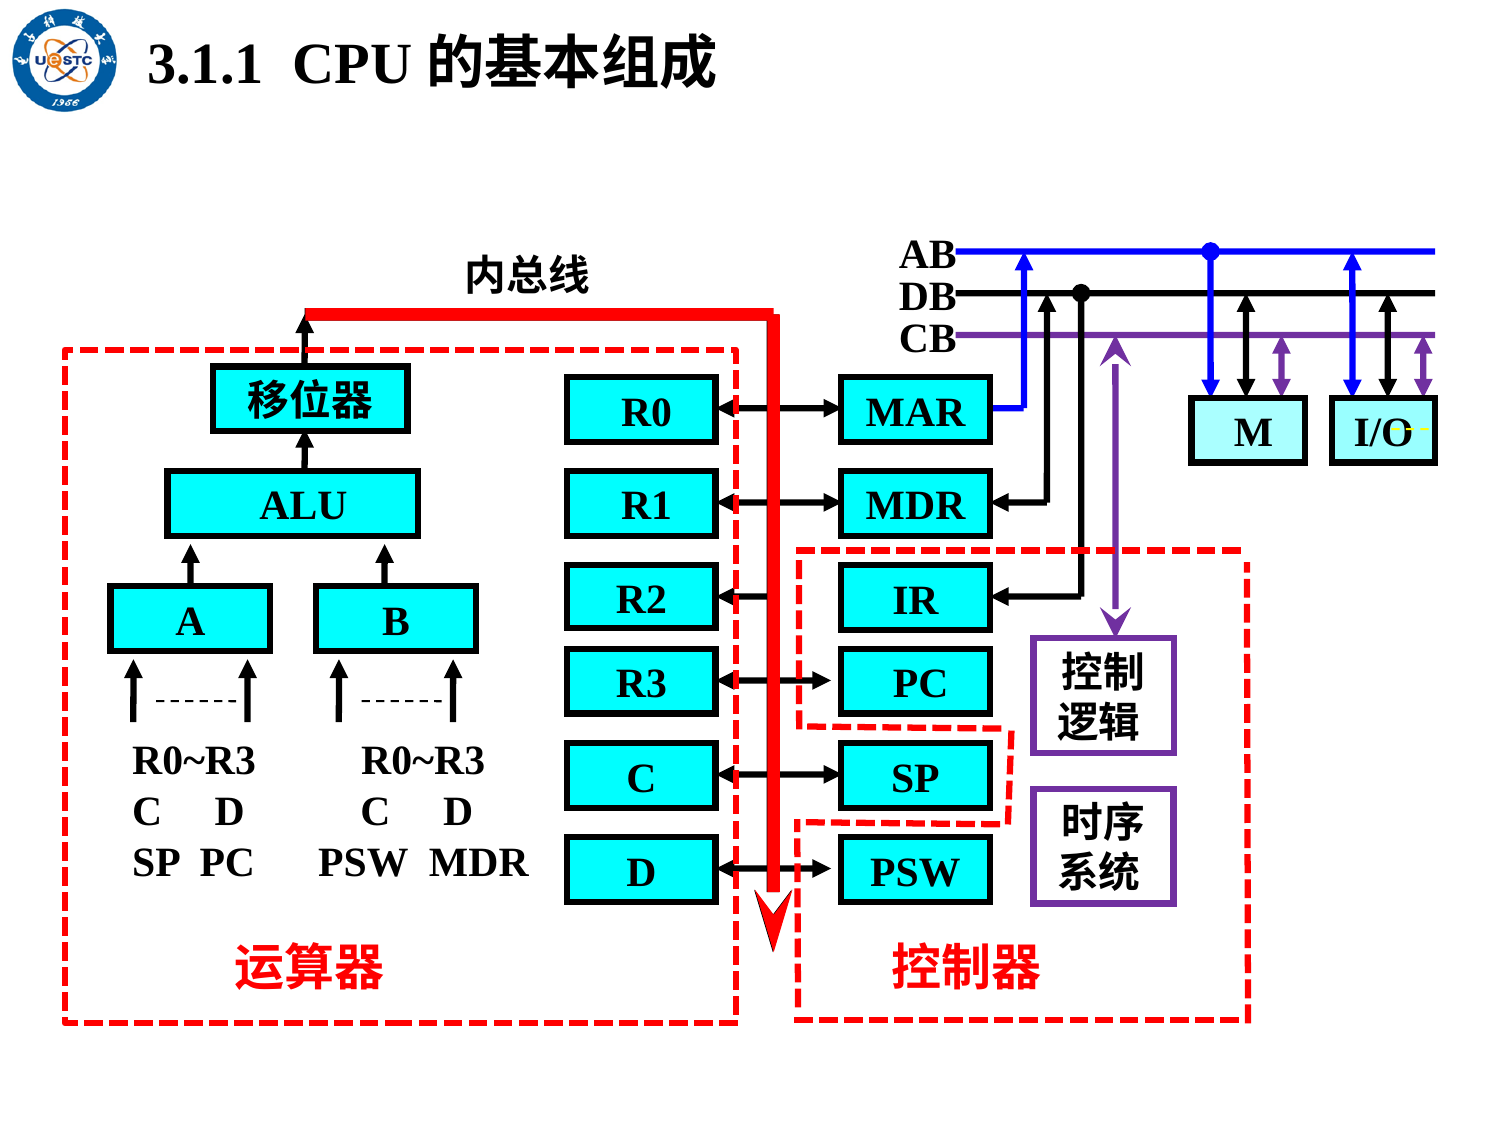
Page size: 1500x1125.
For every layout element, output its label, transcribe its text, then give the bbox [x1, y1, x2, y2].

picture [5, 7, 124, 114]
text_box [64, 960, 736, 1024]
text_box 3.1.1 CPU的基本组成 [132, 17, 733, 103]
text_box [796, 550, 1249, 1021]
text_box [305, 314, 774, 953]
text_box 运算器 [219, 961, 400, 1004]
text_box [64, 219, 1436, 953]
